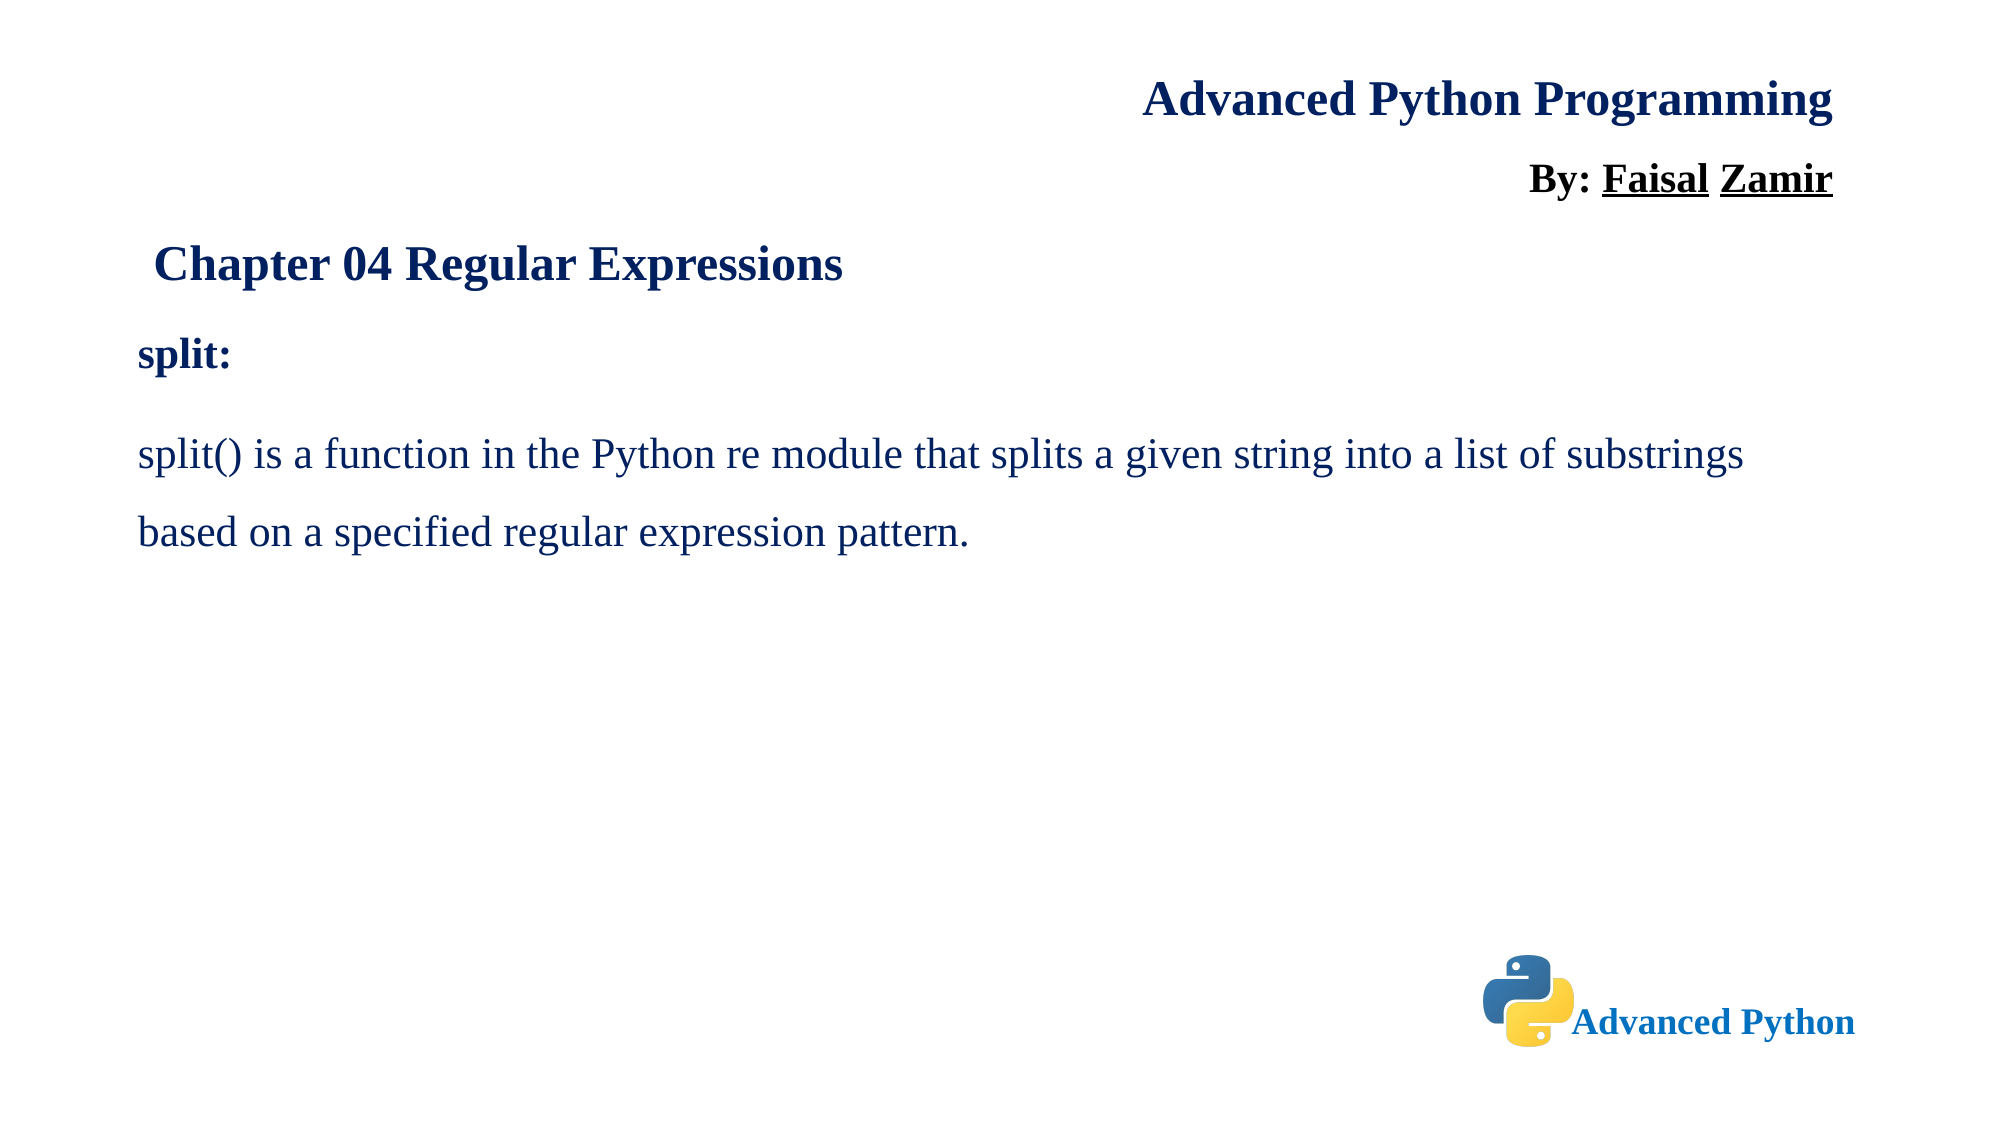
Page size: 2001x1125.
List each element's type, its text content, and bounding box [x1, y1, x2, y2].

text_box Advanced Python [1465, 955, 1971, 1062]
text_box Advanced Python Programming By: Faisal Zamir Chapter 04 Regular Expressions [138, 53, 1849, 273]
picture [1483, 955, 1574, 1047]
list split: split() is a function in the Python re module that splits a given string into a list of substrings based on a specified regular expression pattern. [122, 291, 1848, 1062]
